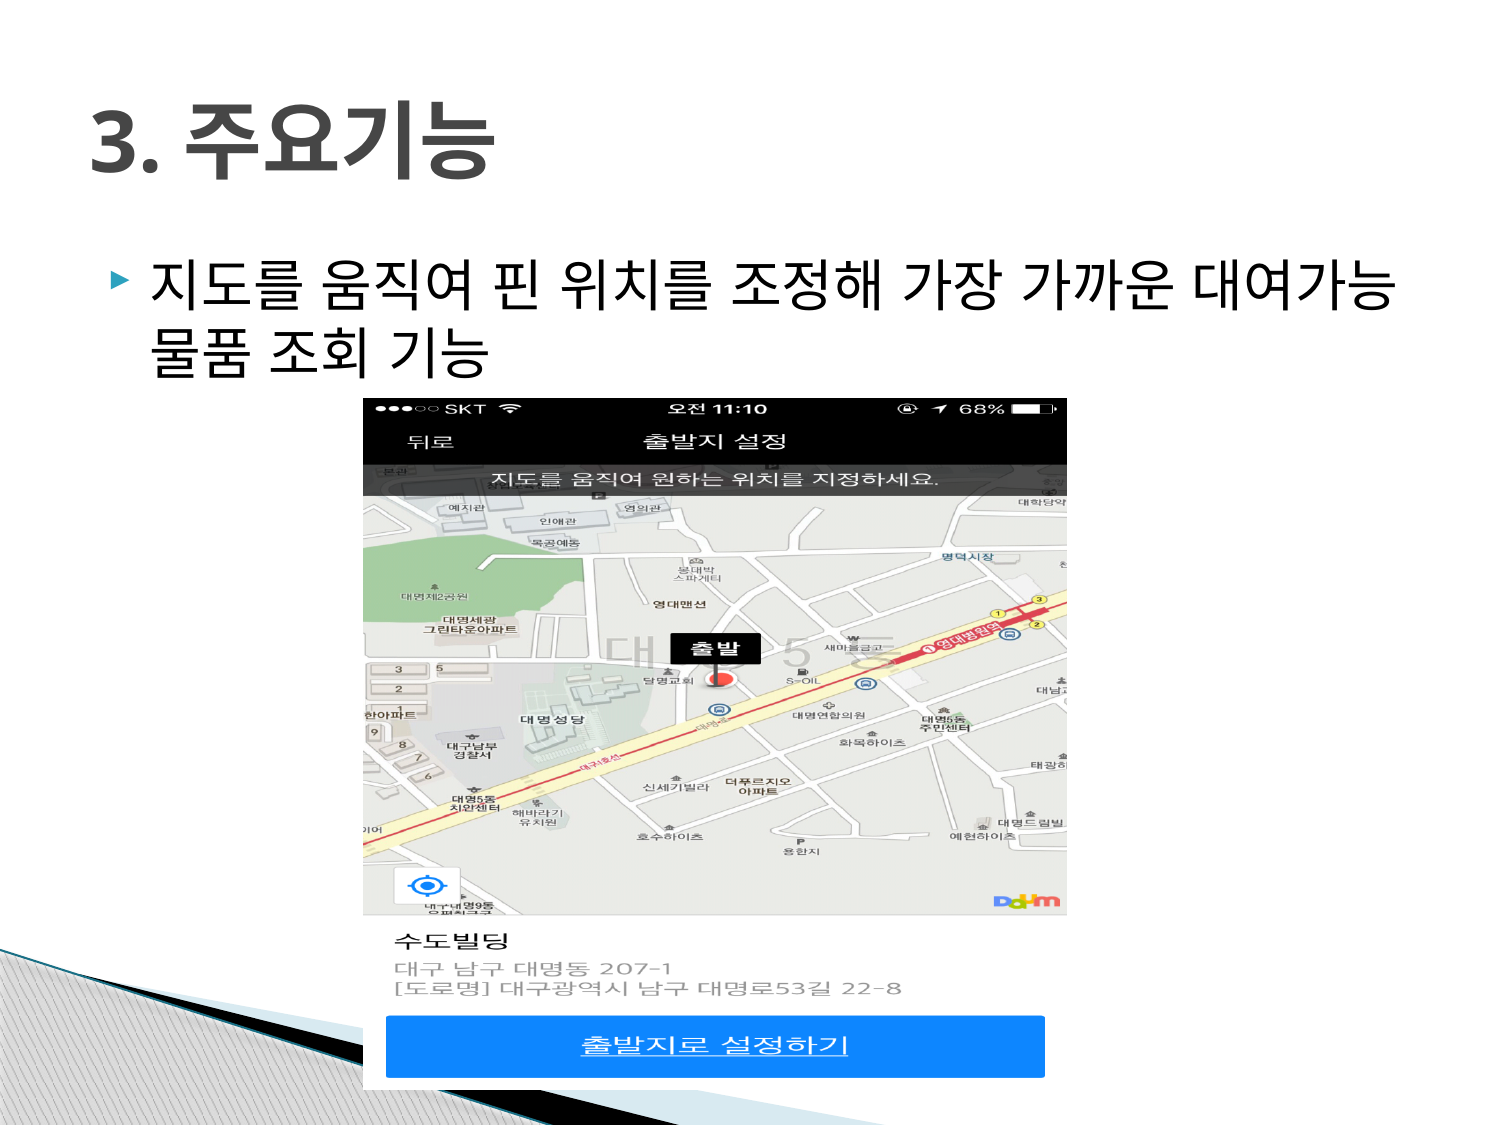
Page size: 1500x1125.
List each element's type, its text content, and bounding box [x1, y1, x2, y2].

picture [362, 398, 1067, 1091]
list 지도를 움직여 핀 위치를 조정해 가장 가까운 대여가능 물품 조회 기능 [75, 243, 1425, 986]
title 3.주요기능 [75, 45, 1425, 233]
